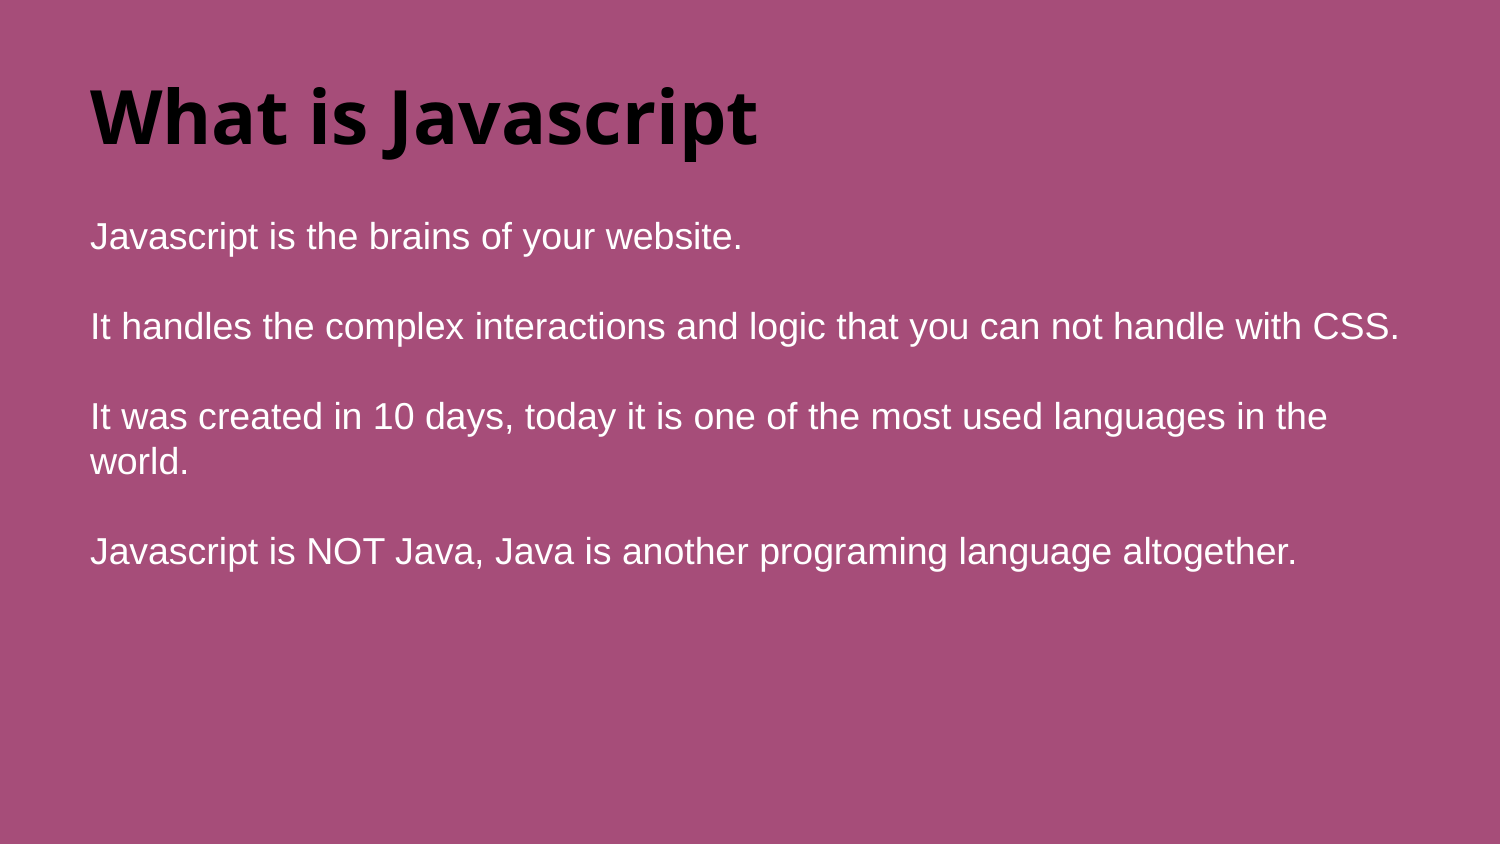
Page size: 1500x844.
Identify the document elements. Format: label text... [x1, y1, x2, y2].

list Javascript is the brains of your website. It handles the complex interactions and logic that you can not handle with CSS. It was created in 10 days, today it is one of the most used languages in the world. Javascript is NOT Java, Java is another programing language altogether. [75, 196, 1425, 808]
title What is Javascript [75, 33, 1425, 175]
